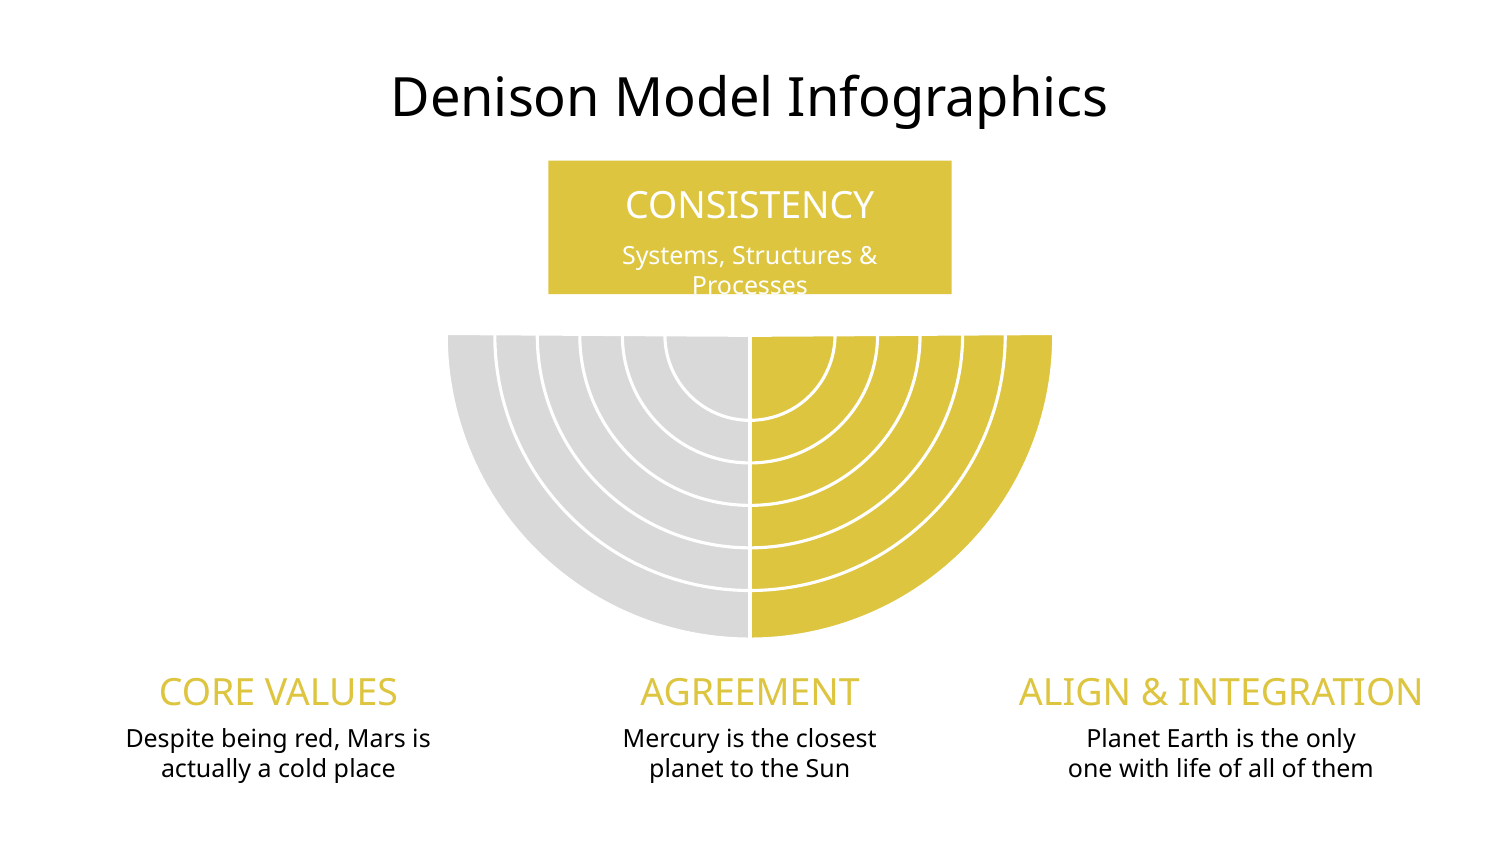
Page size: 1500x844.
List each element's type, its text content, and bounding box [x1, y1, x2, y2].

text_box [45, 659, 512, 830]
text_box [988, 659, 1455, 830]
title Denison Model Infographics [1059, 67, 1425, 124]
title Denison Model Infographics [75, 67, 440, 124]
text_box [517, 659, 983, 830]
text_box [445, 31, 1054, 640]
